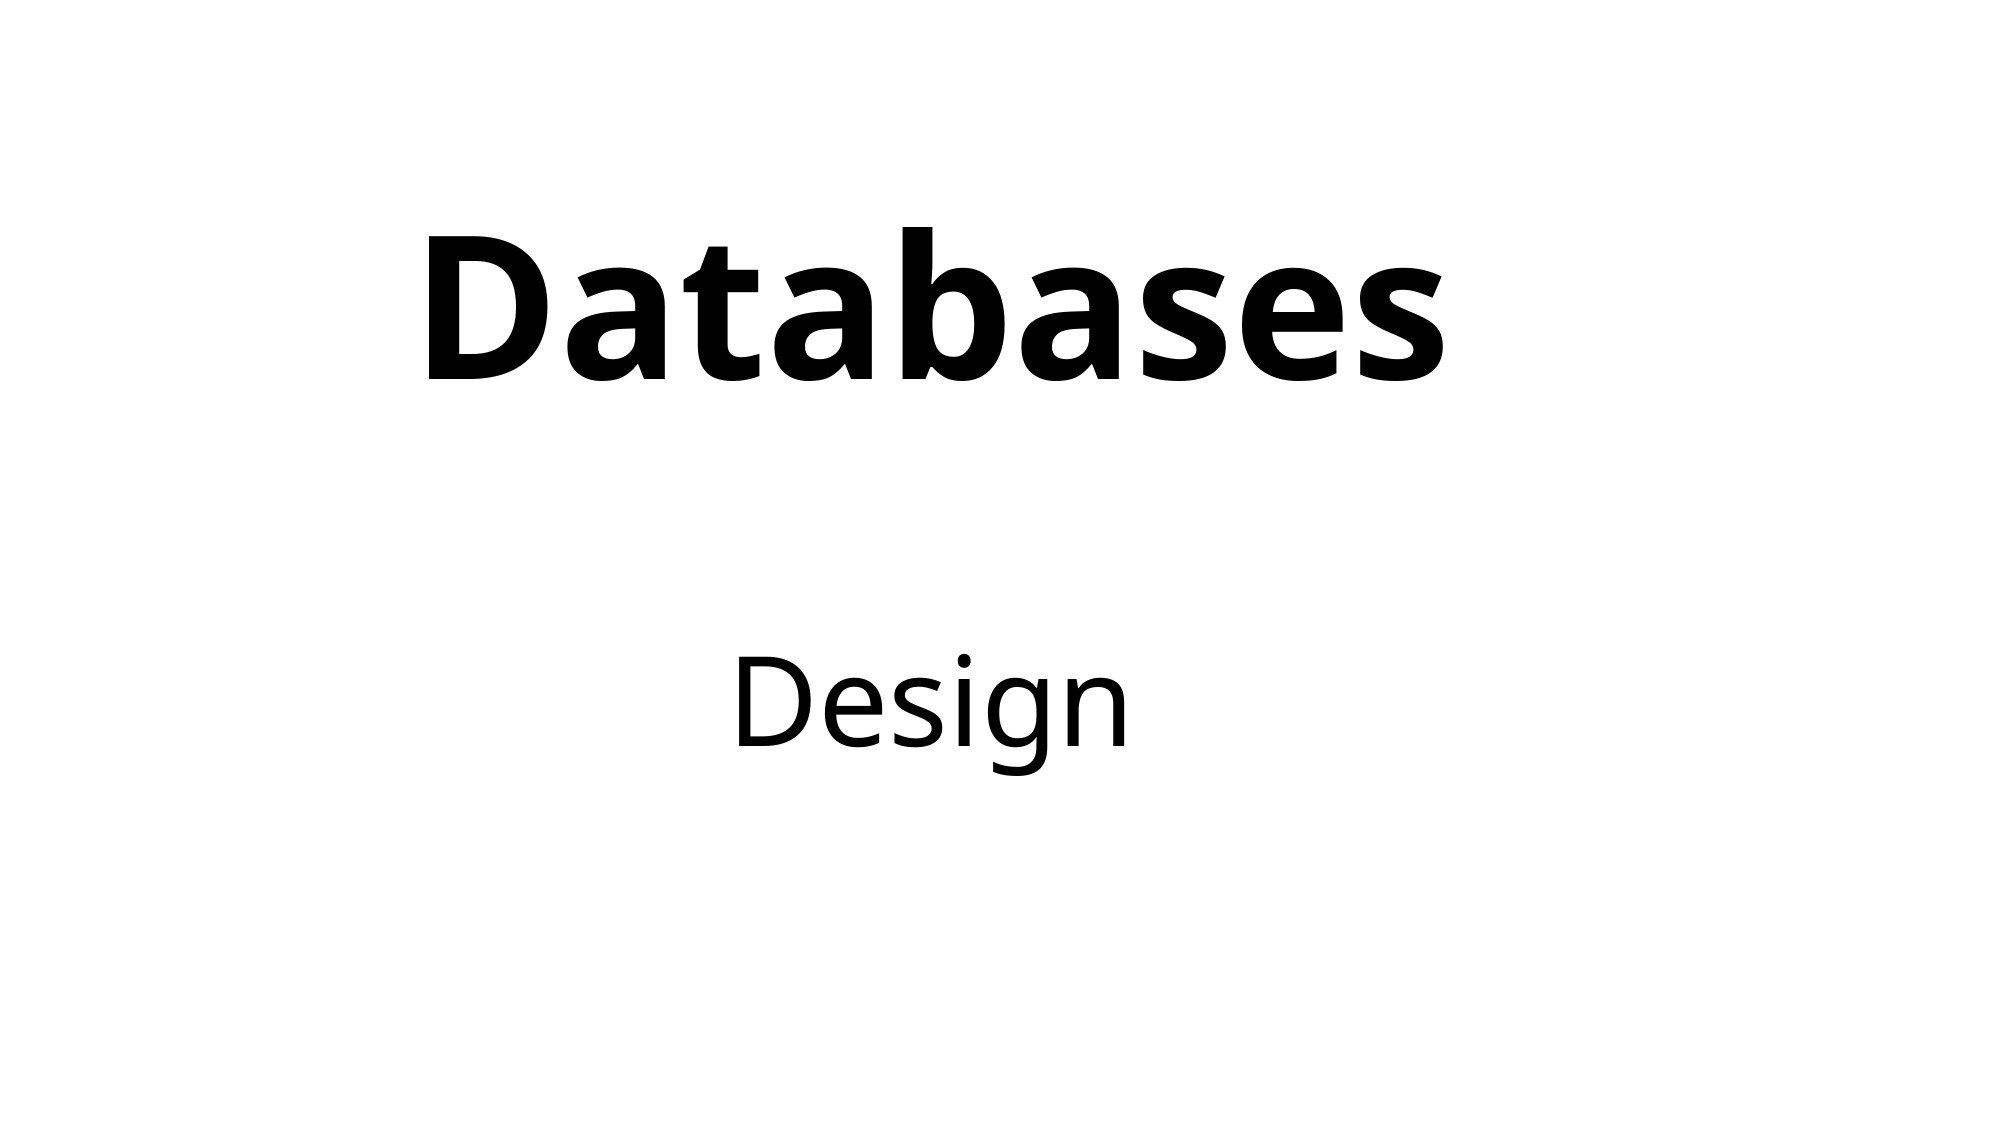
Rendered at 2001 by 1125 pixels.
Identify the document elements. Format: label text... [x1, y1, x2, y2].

title Databases Design [181, 128, 1682, 782]
